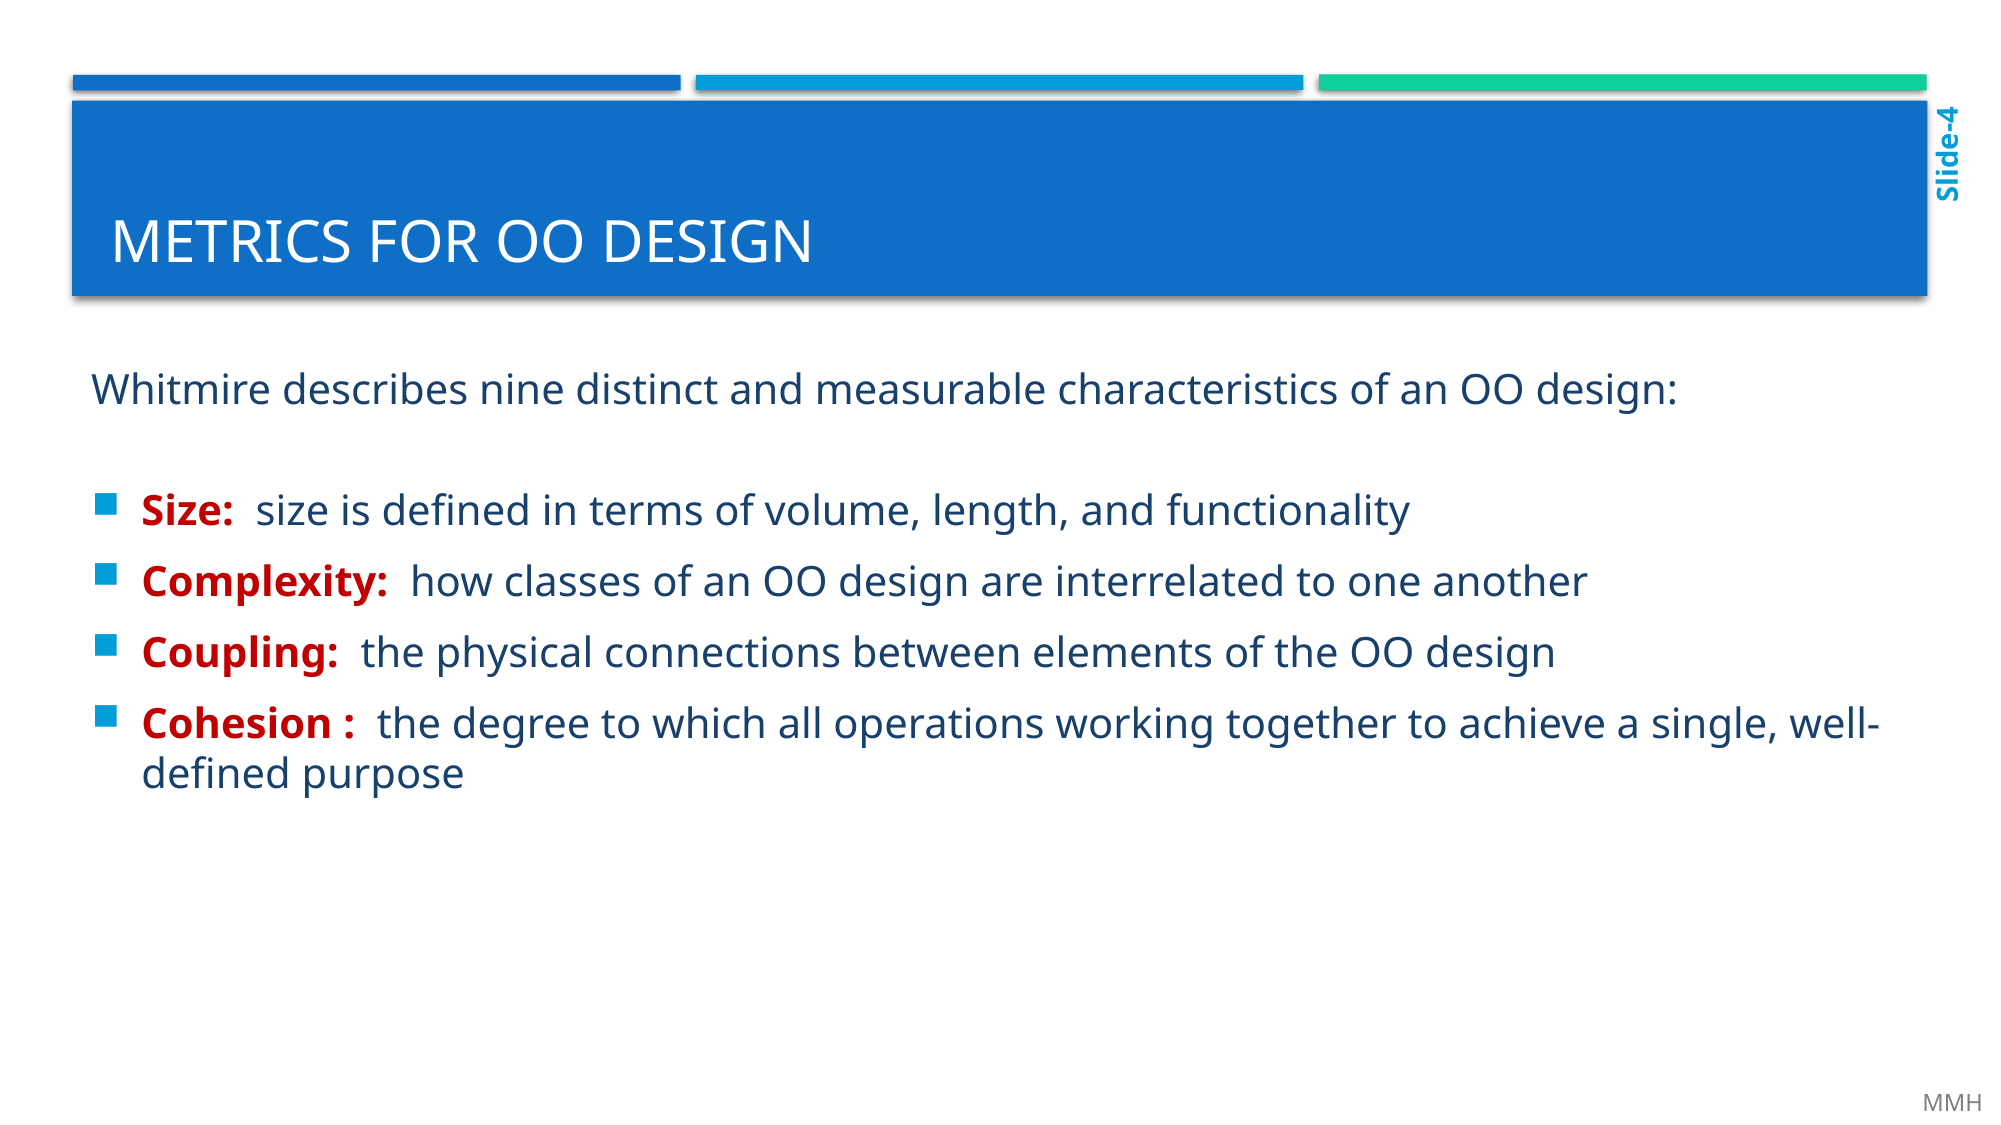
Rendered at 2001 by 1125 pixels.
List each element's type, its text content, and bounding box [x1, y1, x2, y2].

text_box Slide-4 [1930, 99, 1968, 236]
title Metrics for OO design [95, 115, 1905, 282]
list Whitmire describes nine distinct and measurable characteristics of an OO design: Size: size is defined in terms of volume, length, and functionality Complexity: how classes of an OO design are interrelated to one another Coupling: the physical connections between elements of the OO design Cohesion : the degree to which all operations working together to achieve a single, well-defined purpose [76, 325, 1957, 972]
text_box MMH [1894, 1079, 2000, 1125]
